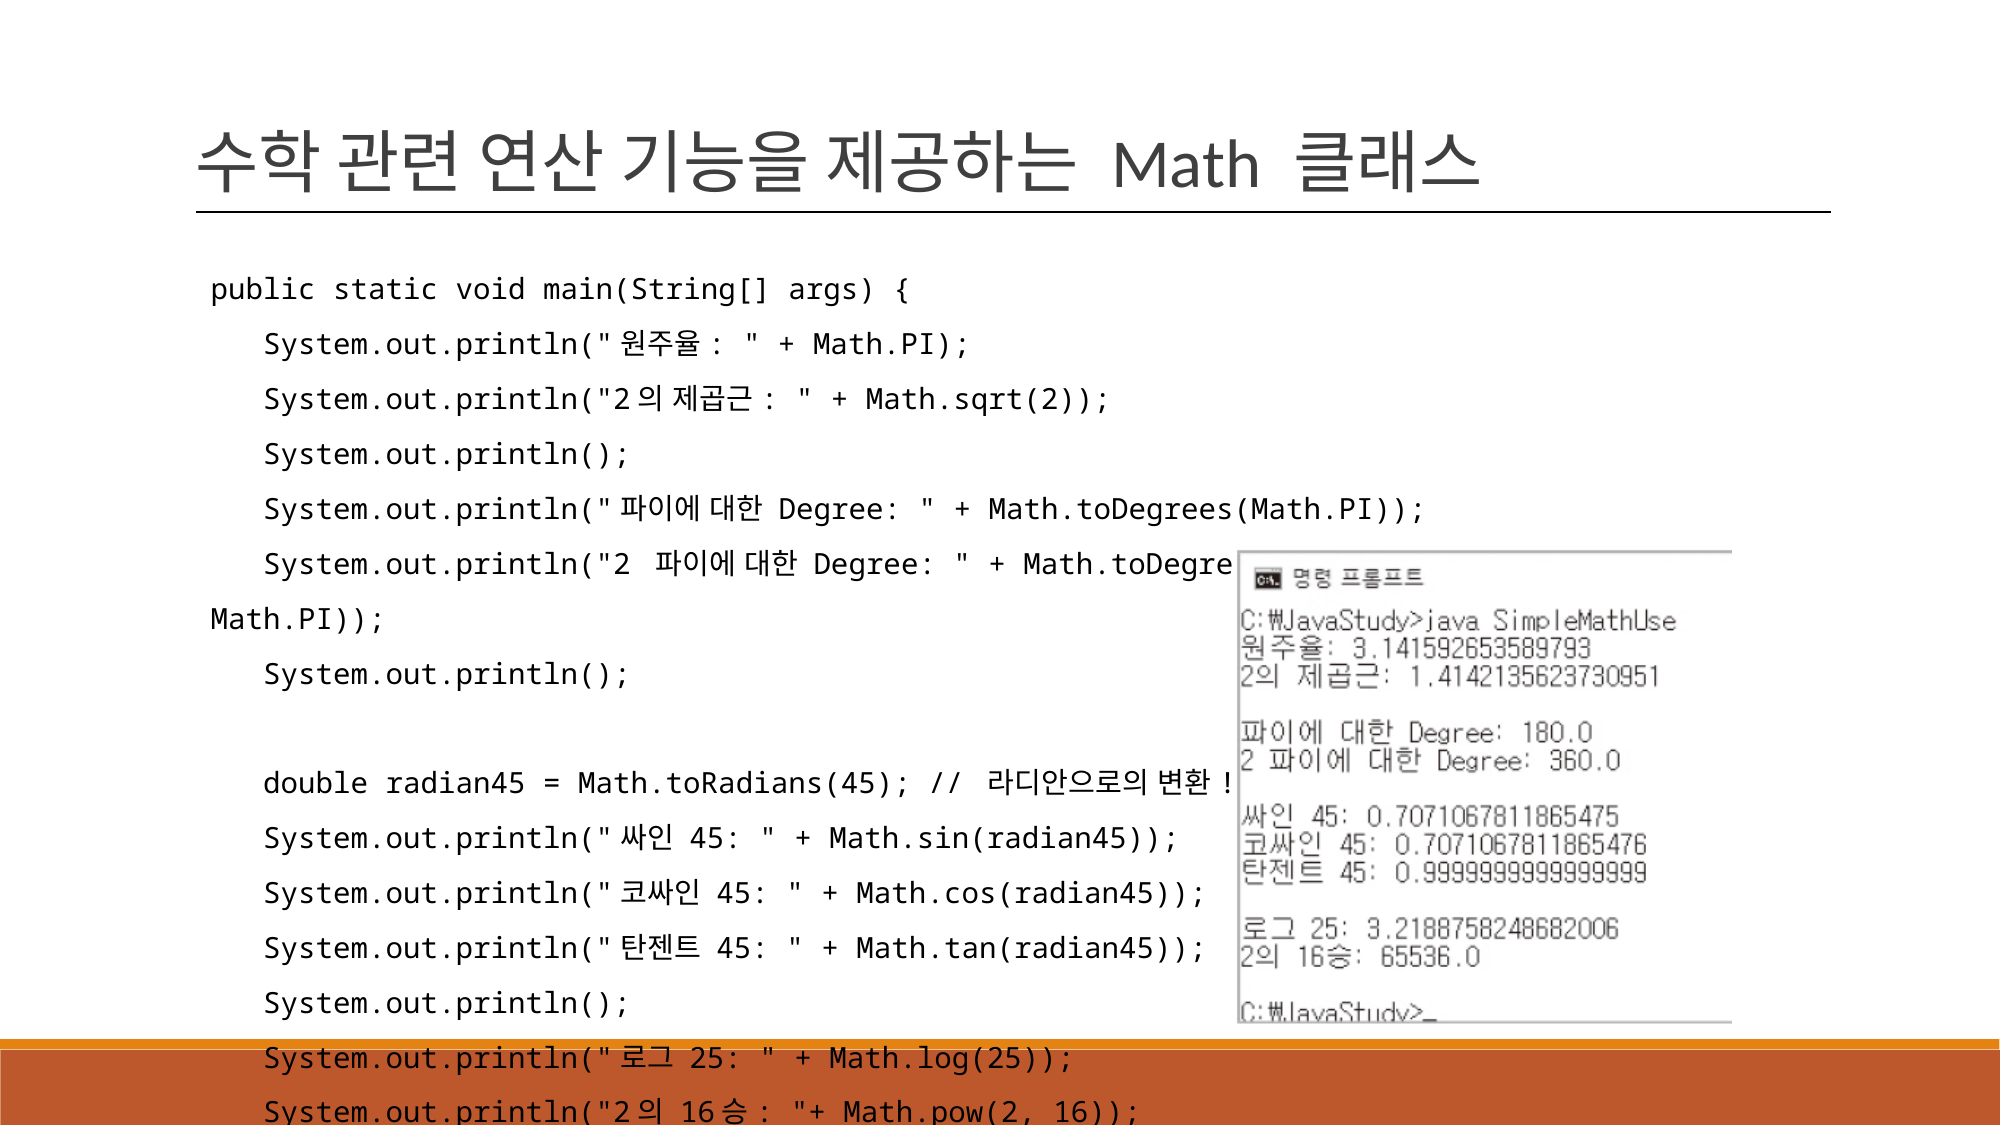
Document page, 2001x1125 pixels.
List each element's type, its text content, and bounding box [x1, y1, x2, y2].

picture [1233, 546, 1732, 1032]
text_box public static void main(String[] args) { System.out.println("원주율: " + Math.PI); System.out.println("2의 제곱근: " + Math.sqrt(2)); System.out.println(); System.out.println("파이에 대한 Degree: " + Math.toDegrees(Math.PI)); System.out.println("2 파이에 대한 Degree: " + Math.toDegrees(2.0 * Math.PI)); System.out.println(); double radian45 = Math.toRadians(45); // 라디안으로의 변환! System.out.println("싸인 45: " + Math.sin(radian45)); System.out.println("코싸인 45: " + Math.cos(radian45)); System.out.println("탄젠트 45: " + Math.tan(radian45)); System.out.println(); System.out.println("로그 25: " + Math.log(25)); System.out.println("2의 16승: "+ Math.pow(2, 16)); } [195, 243, 1483, 1125]
text_box 수학 관련 연산 기능을 제공하는 Math 클래스 [179, 20, 1830, 210]
